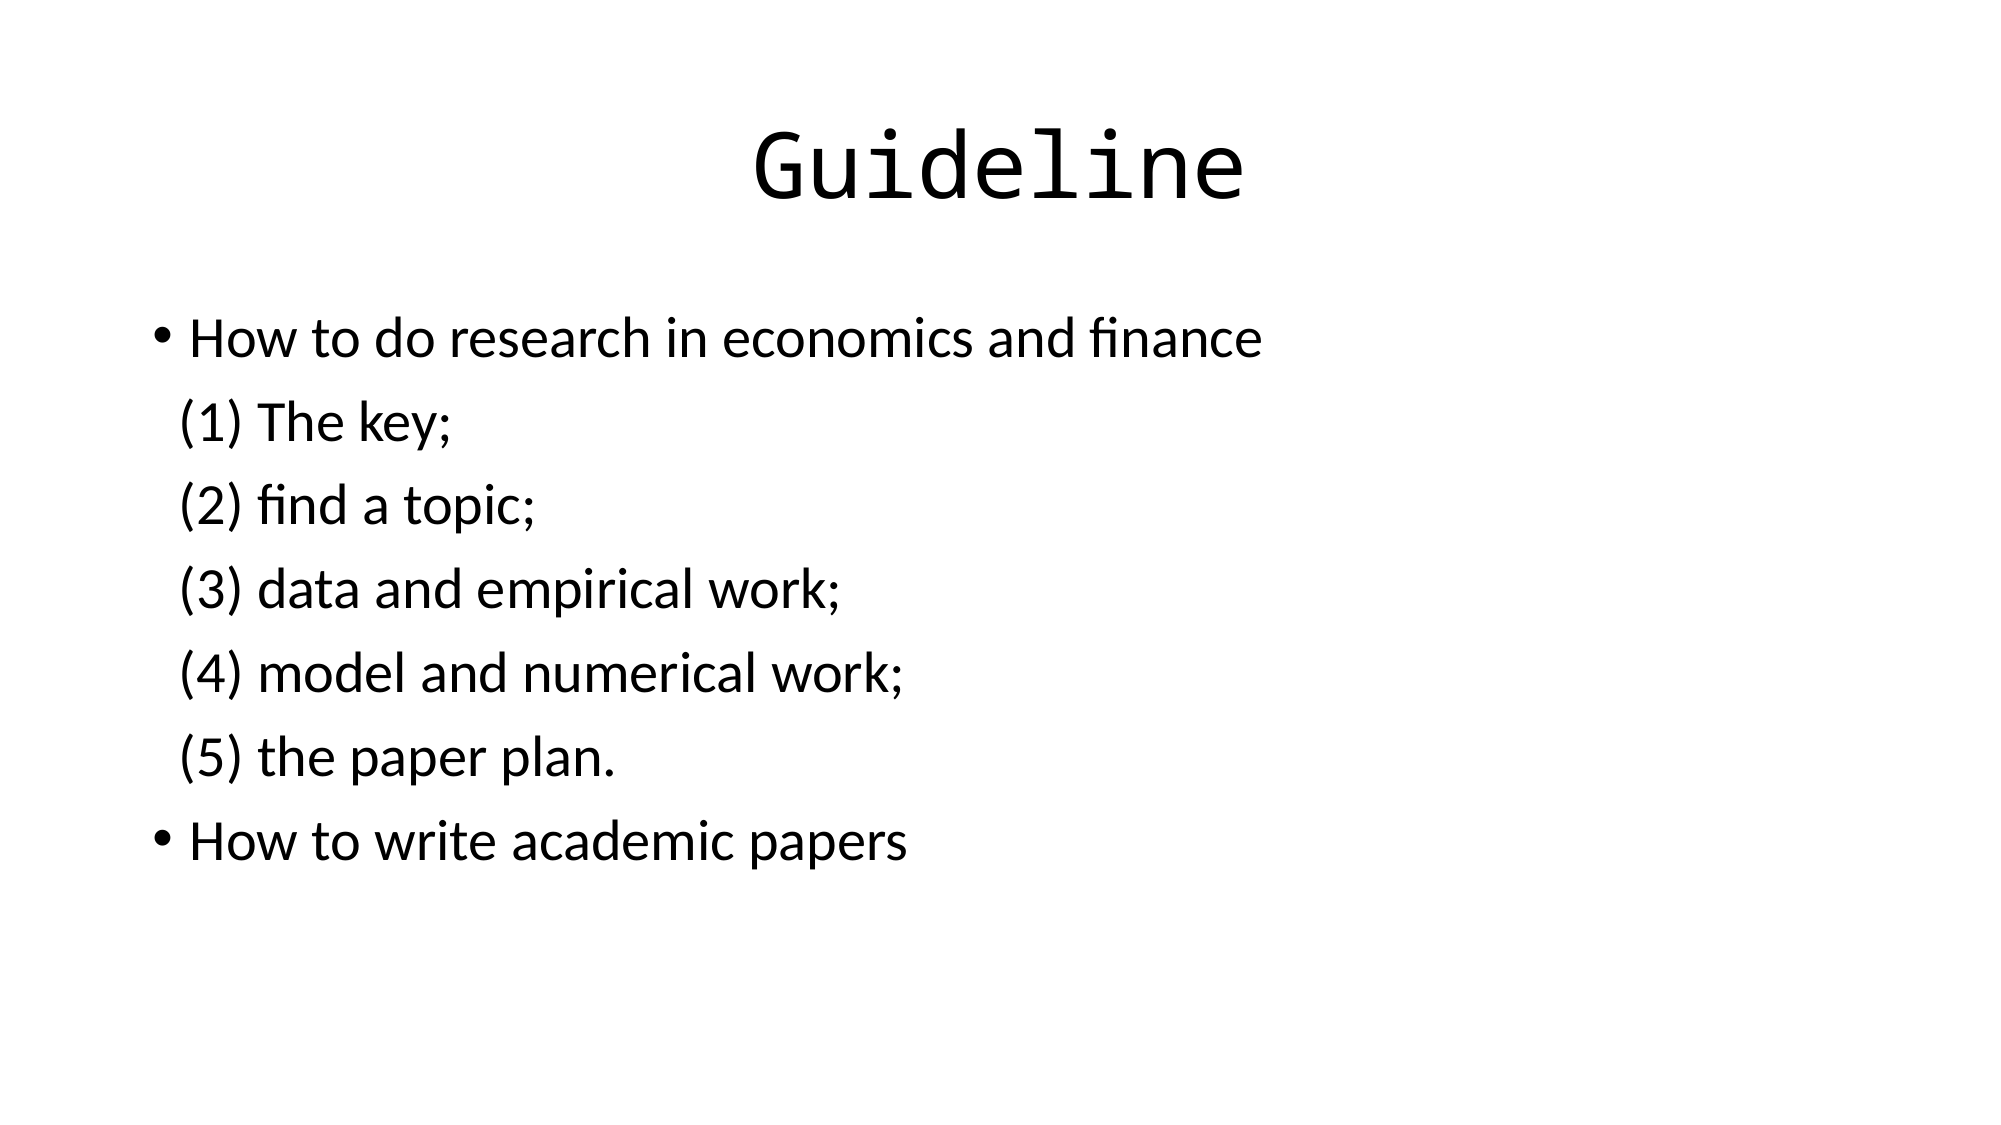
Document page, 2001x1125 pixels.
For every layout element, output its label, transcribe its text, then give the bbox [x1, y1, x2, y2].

title Guideline [137, 59, 1863, 278]
list How to do research in economics and finance (1) The key; (2) find a topic; (3) data and empirical work; (4) model and numerical work; (5) the paper plan. How to write academic papers [137, 299, 1863, 1014]
